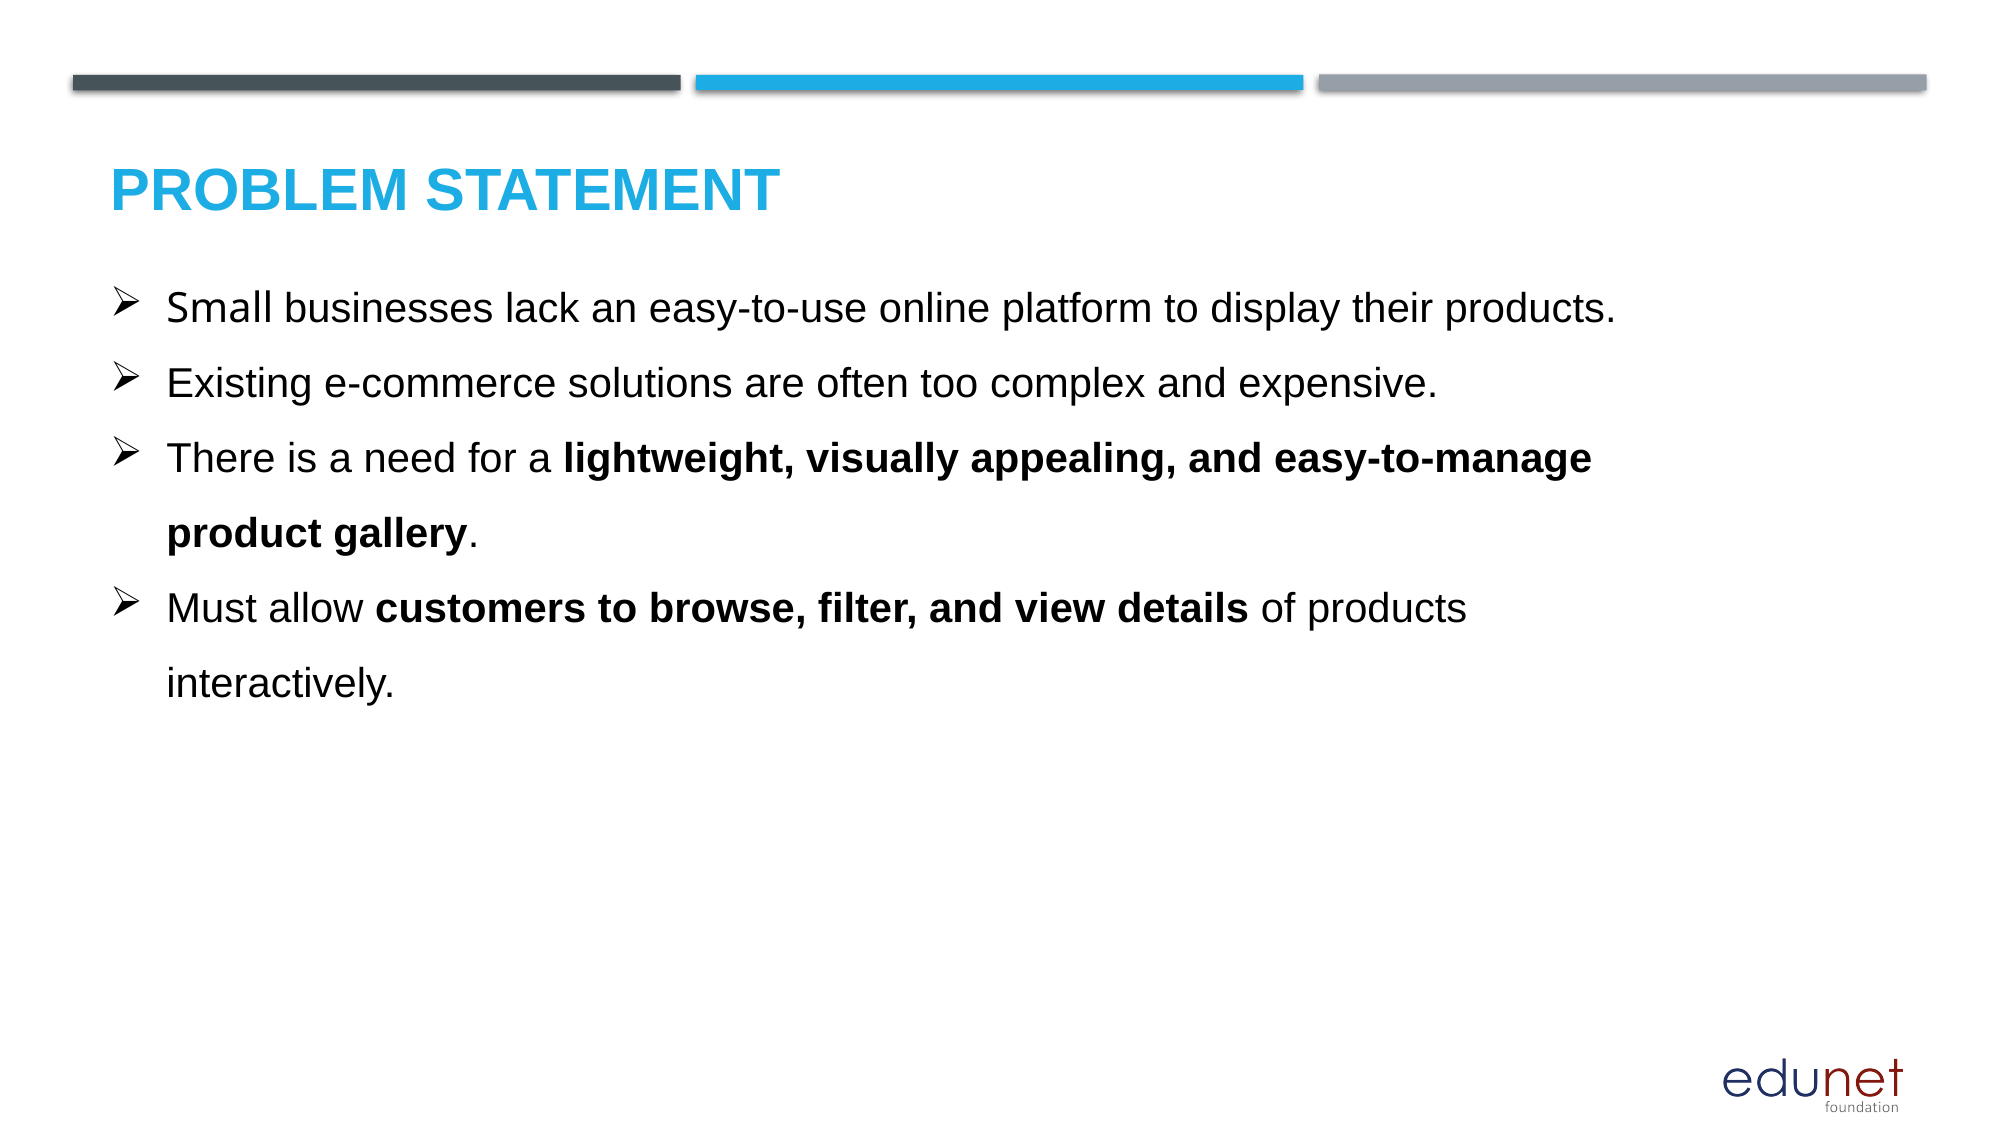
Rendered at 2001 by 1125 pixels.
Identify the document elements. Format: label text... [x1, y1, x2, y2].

text_box Small businesses lack an easy-to-use online platform to display their products. Existing e-commerce solutions are often too complex and expensive. There is a need for a lightweight, visually appealing, and easy-to-manage product gallery. Must allow customers to browse, filter, and view details of products interactively. [95, 248, 1671, 764]
title Problem Statement [95, 142, 1905, 230]
picture [1719, 1056, 1905, 1116]
